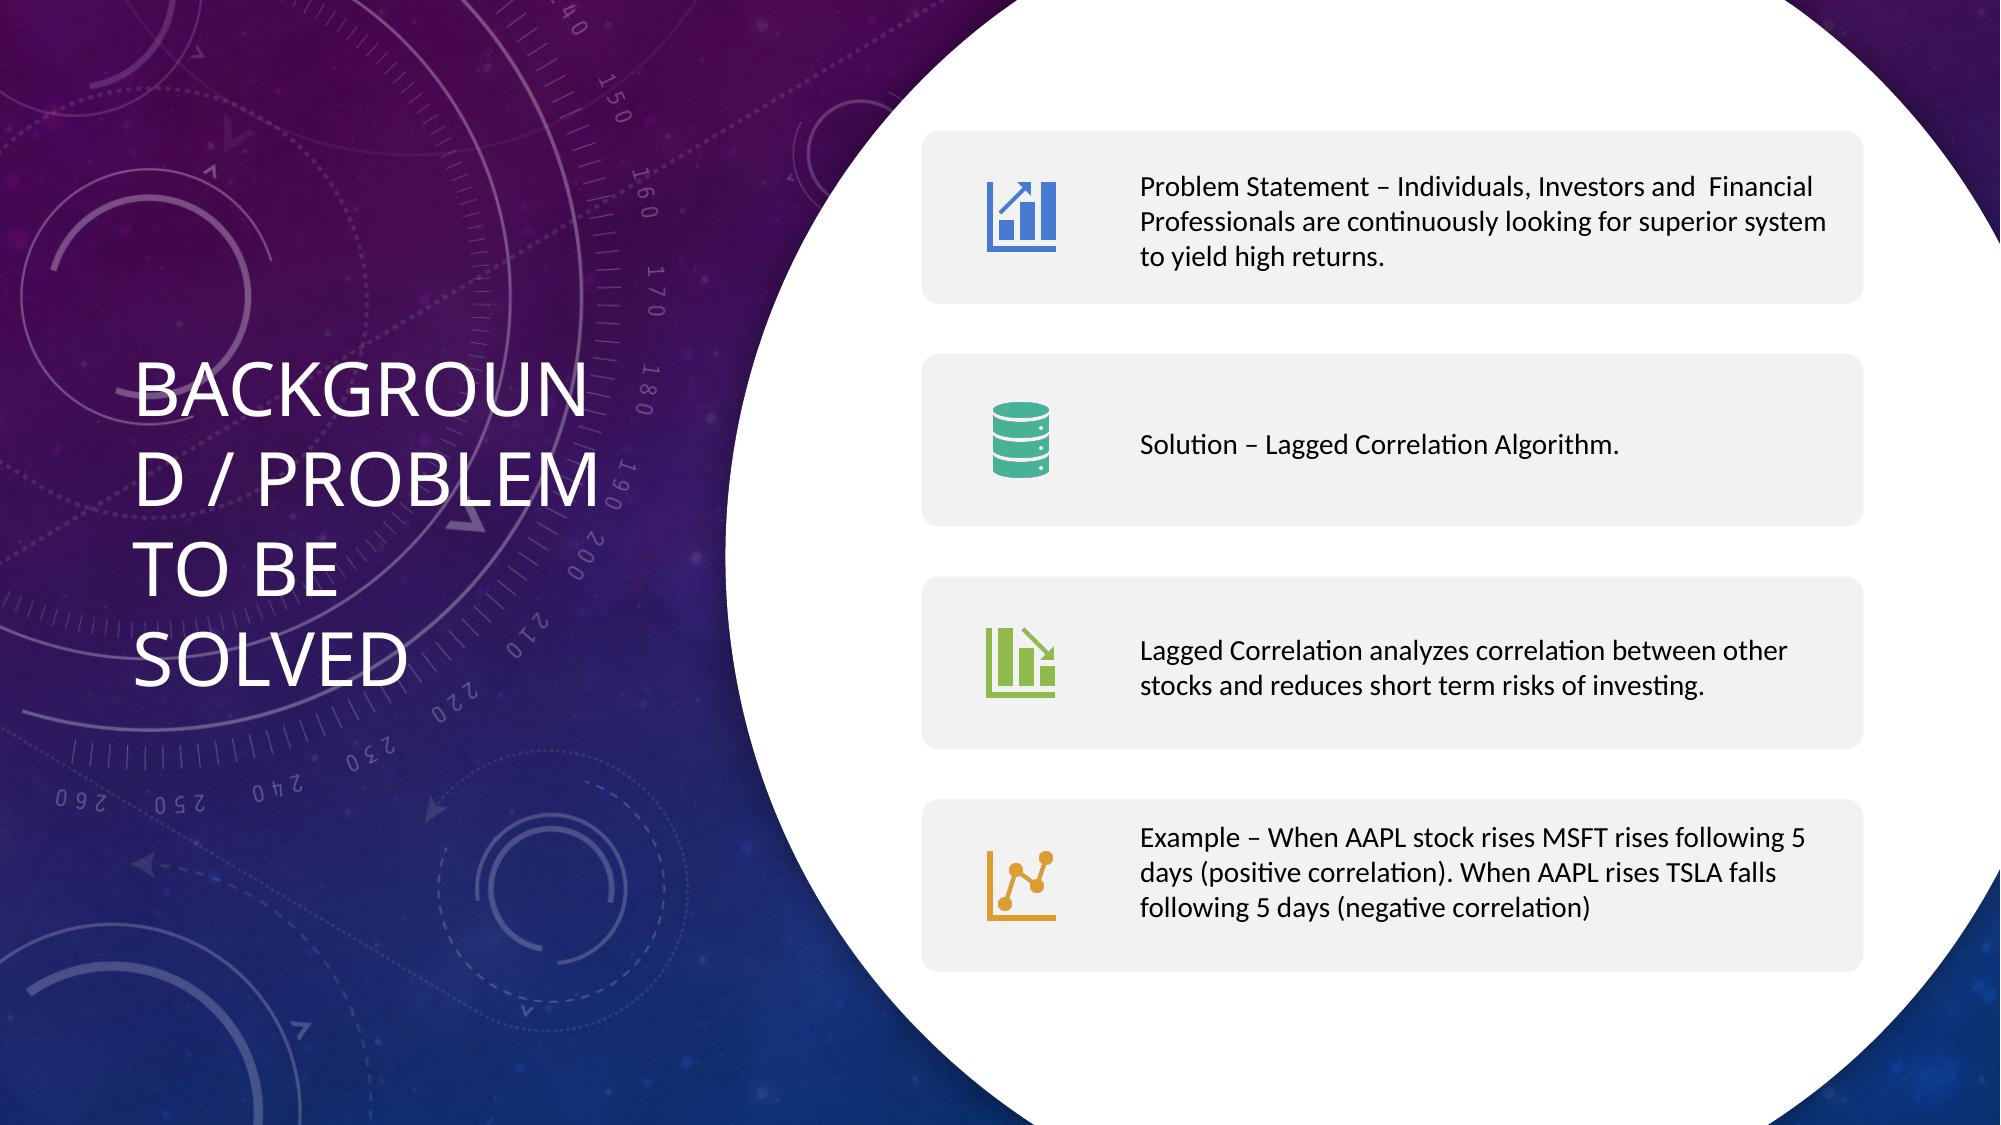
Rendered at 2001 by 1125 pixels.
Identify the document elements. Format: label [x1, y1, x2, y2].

list [921, 129, 1864, 979]
picture [0, 0, 2000, 1125]
